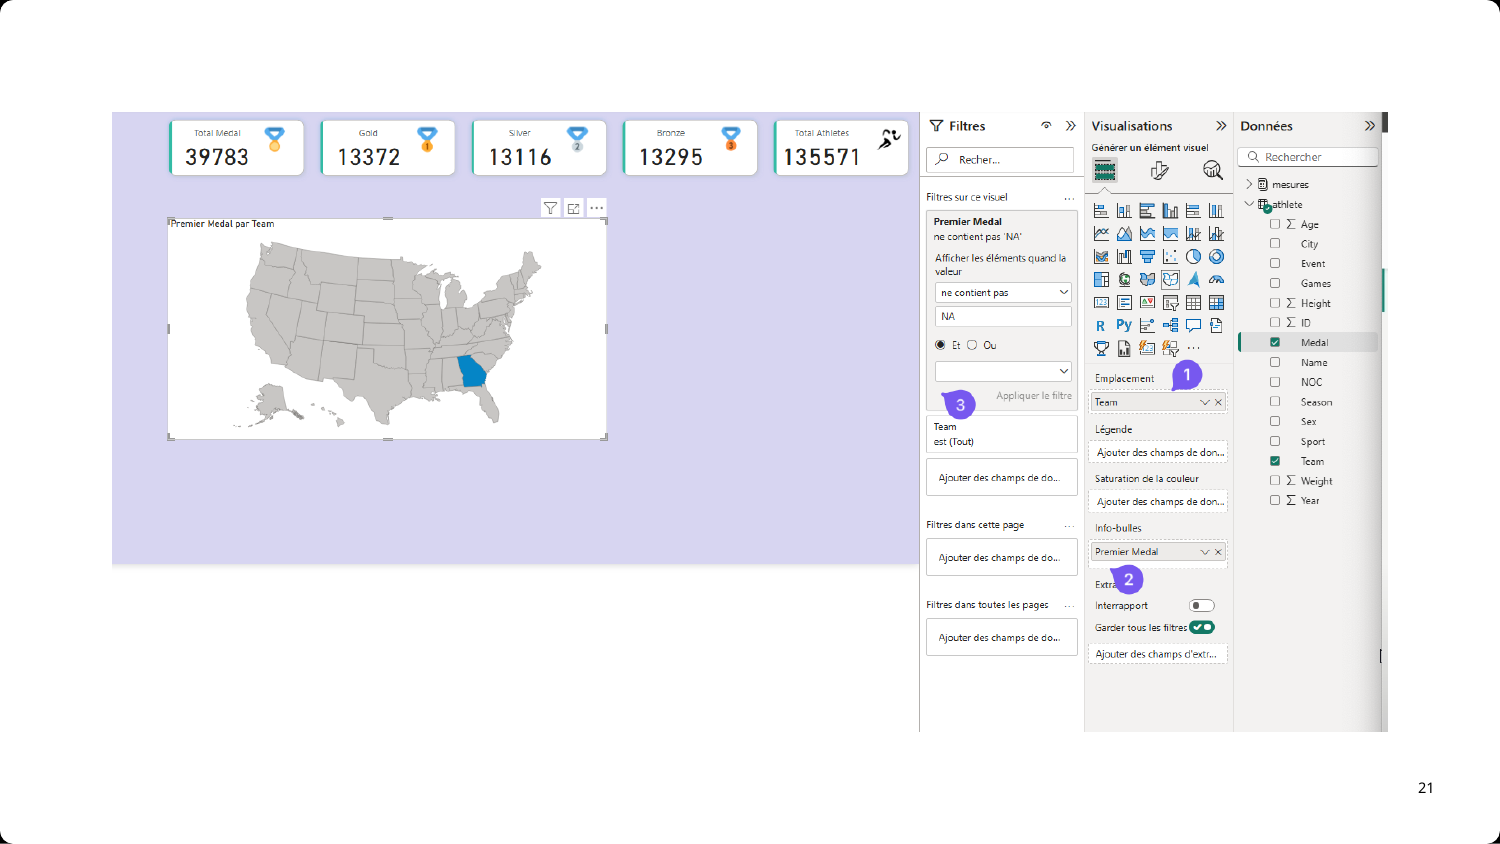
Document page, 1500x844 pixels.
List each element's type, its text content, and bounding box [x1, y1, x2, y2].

picture [112, 112, 1388, 732]
slide_number 21 [1402, 775, 1451, 801]
